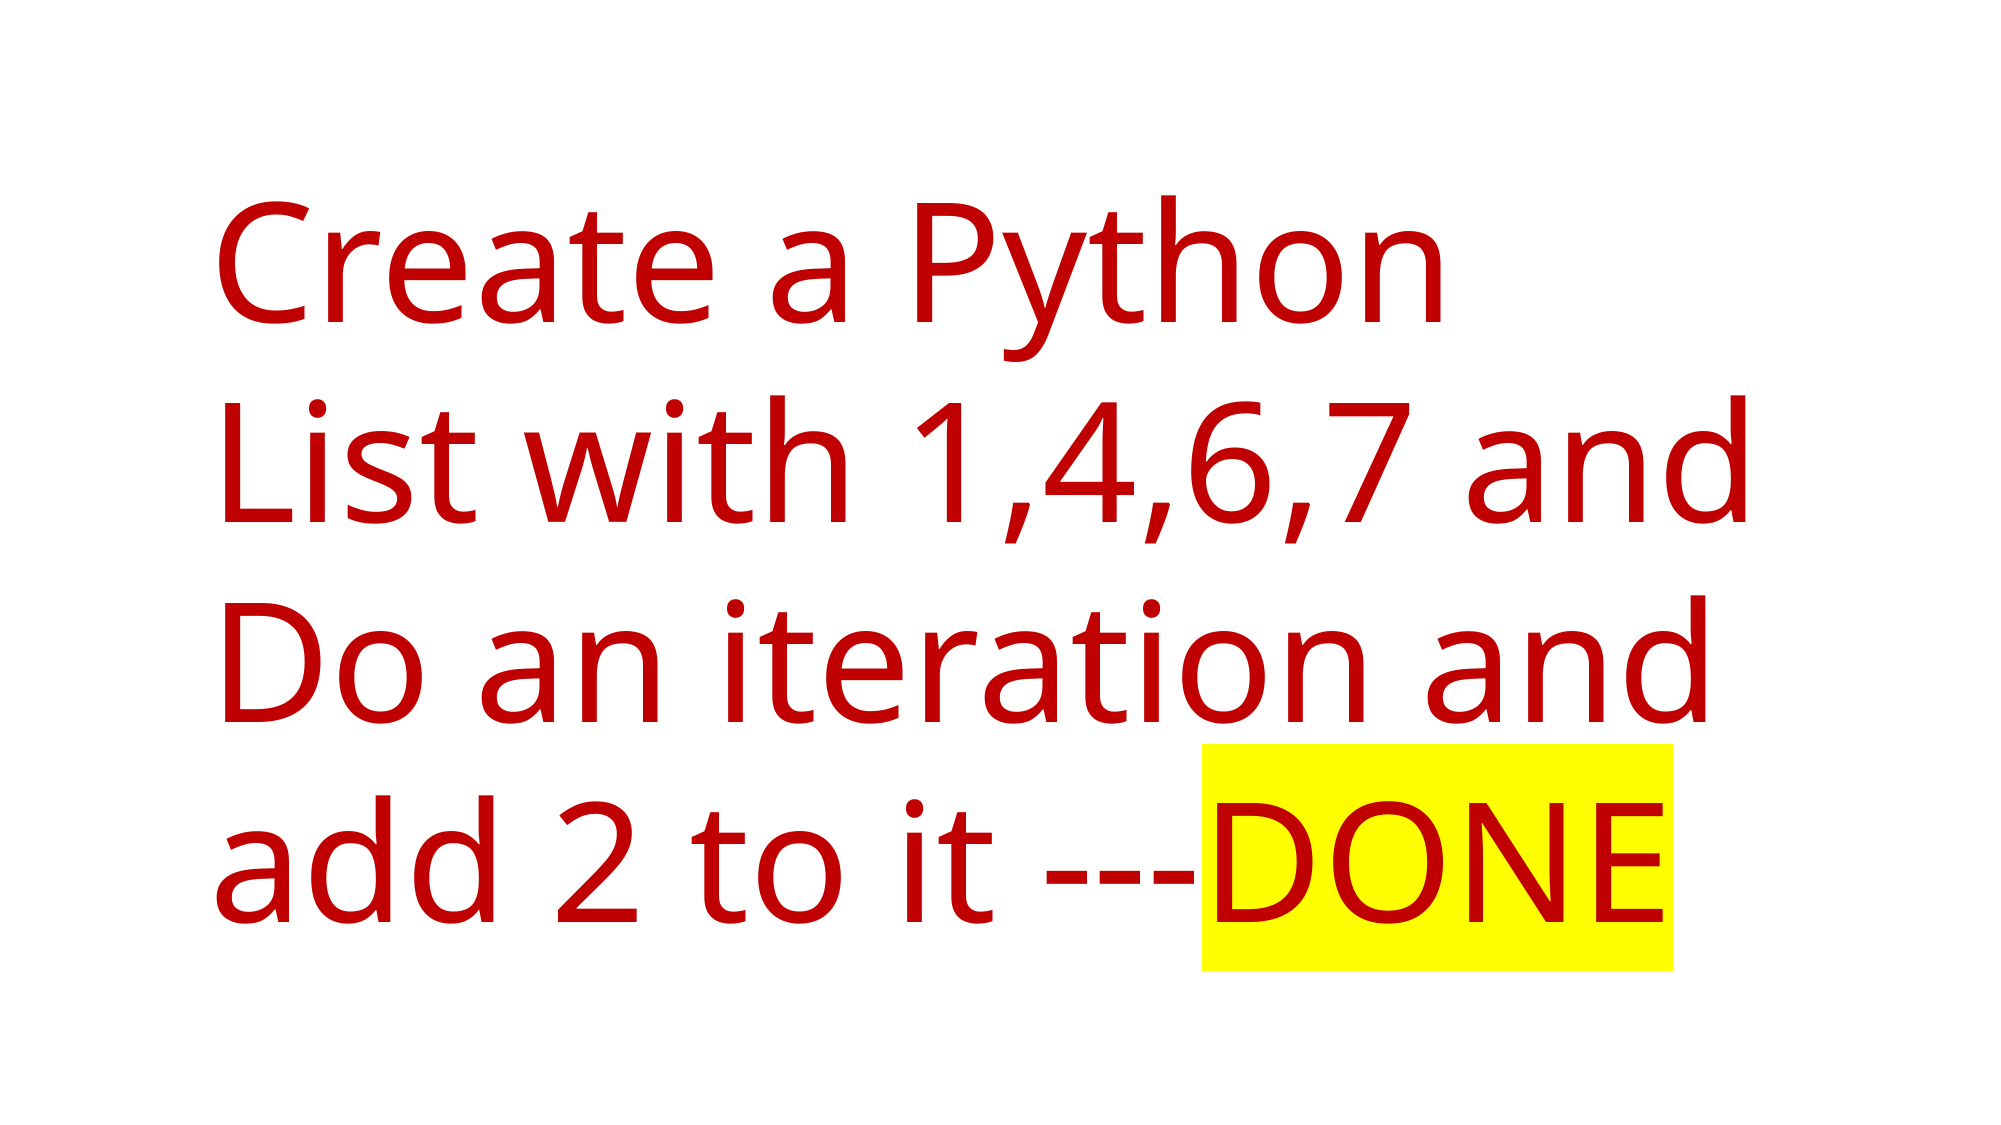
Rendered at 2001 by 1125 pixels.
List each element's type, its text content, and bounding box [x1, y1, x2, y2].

text_box Create a Python List with 1,4,6,7 and Do an iteration and add 2 to it ---DONE [194, 148, 1806, 964]
